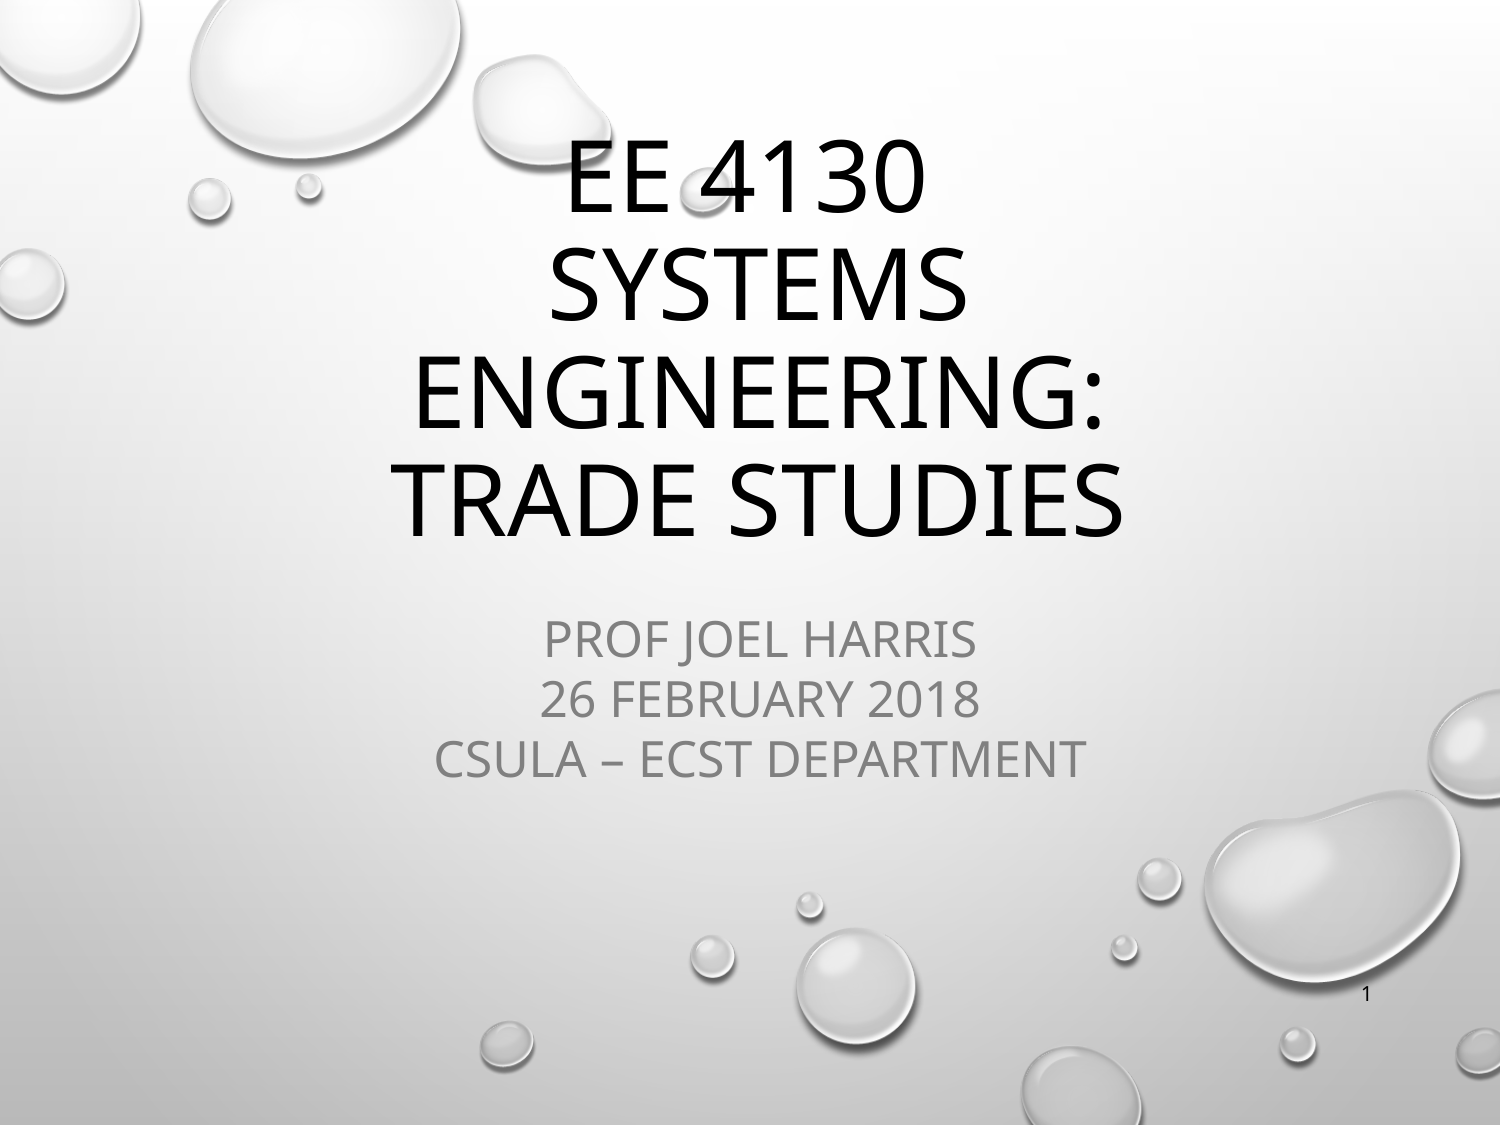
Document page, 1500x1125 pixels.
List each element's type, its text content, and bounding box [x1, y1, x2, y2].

slide_number 1 [1293, 965, 1388, 1025]
title EE 4130 Systems Engineering: Trade Studies [224, 215, 1294, 566]
picture [0, 0, 1500, 1125]
subtitle Prof Joel Harris 26 February 2018 CSULA – ECST Department [225, 600, 1295, 820]
